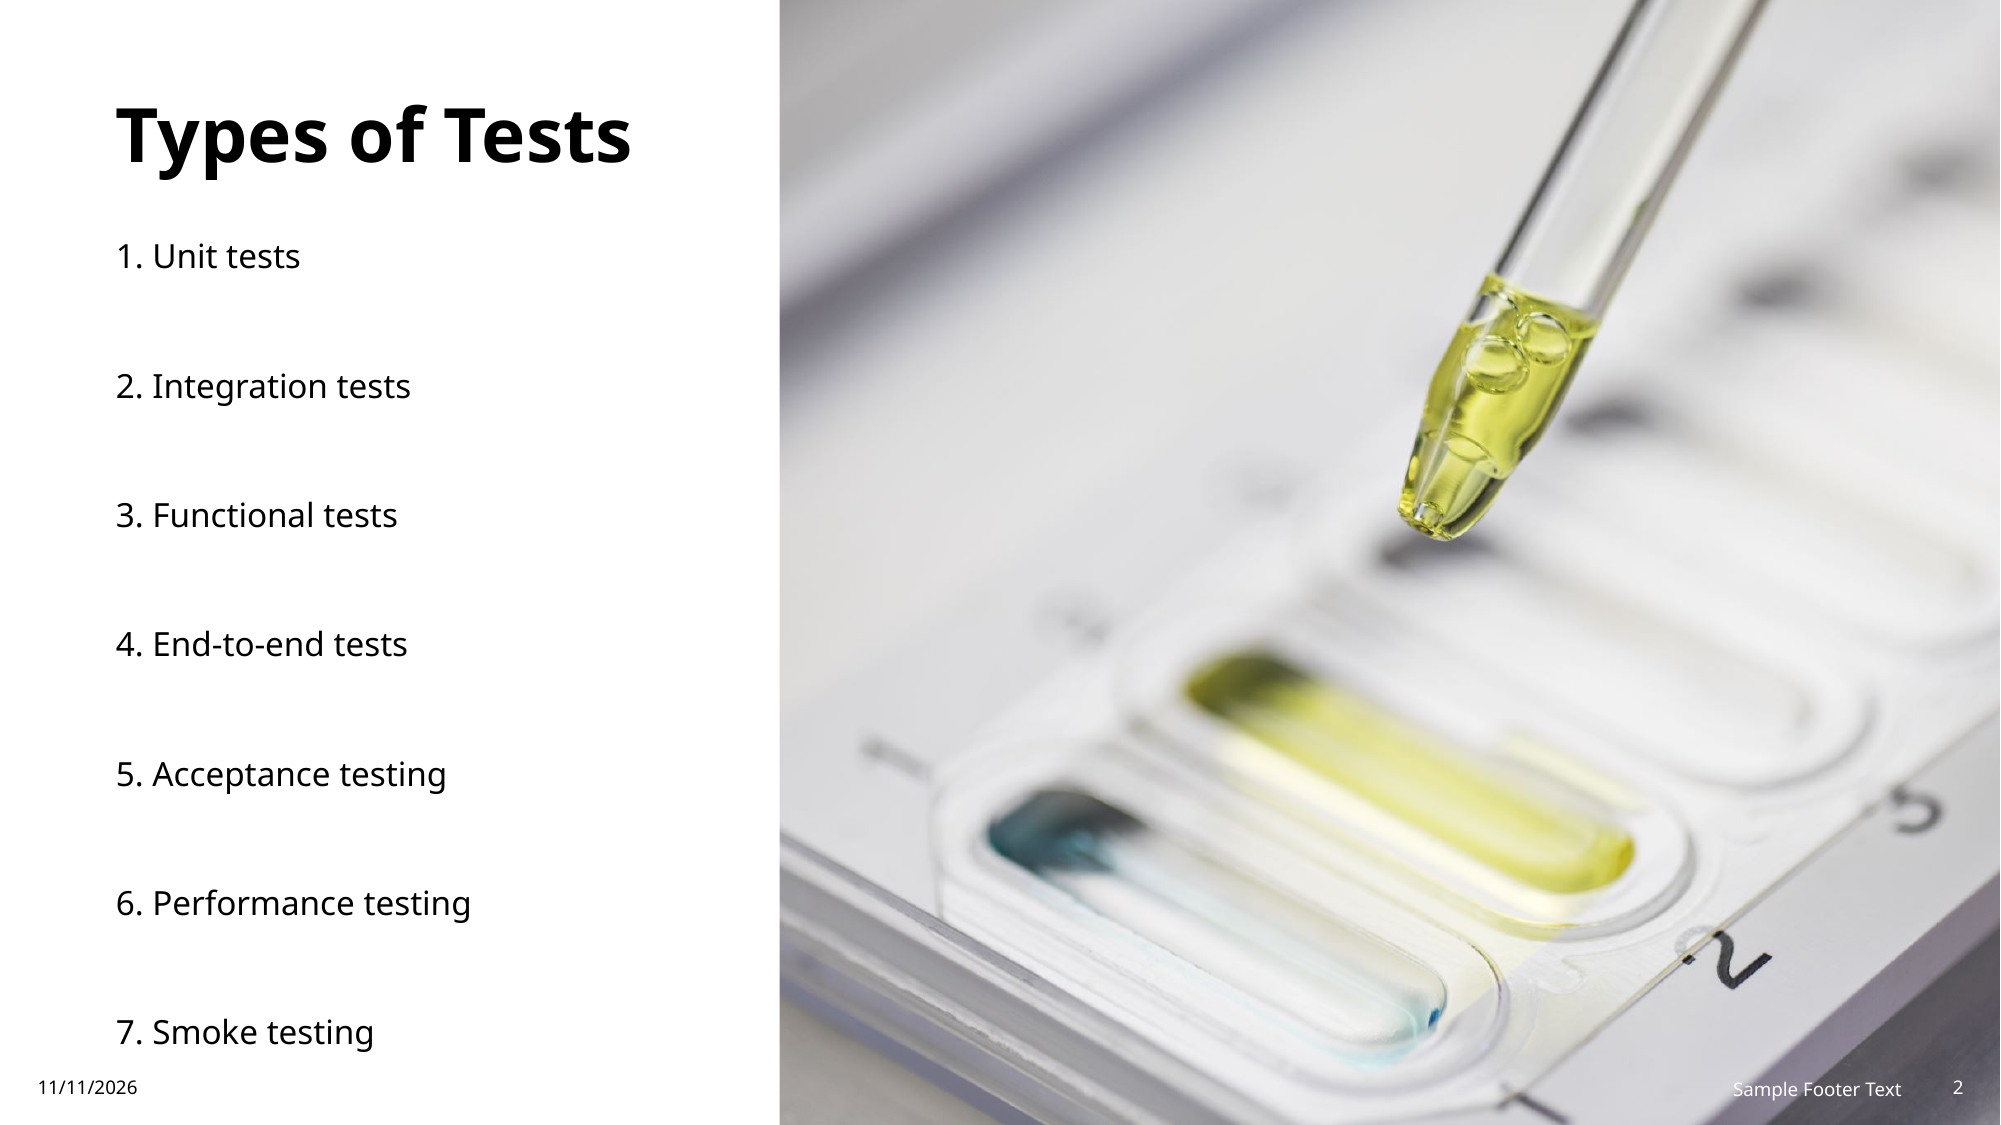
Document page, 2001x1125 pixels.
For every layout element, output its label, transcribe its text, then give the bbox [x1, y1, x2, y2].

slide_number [22, 1058, 596, 1119]
list 1. Unit tests 2. Integration tests 3. Functional tests 4. End-to-end tests 5. Acceptance testing 6. Performance testing 7. Smoke testing [100, 224, 737, 1060]
title Types of Tests [100, 90, 684, 224]
picture [779, 0, 2000, 1125]
